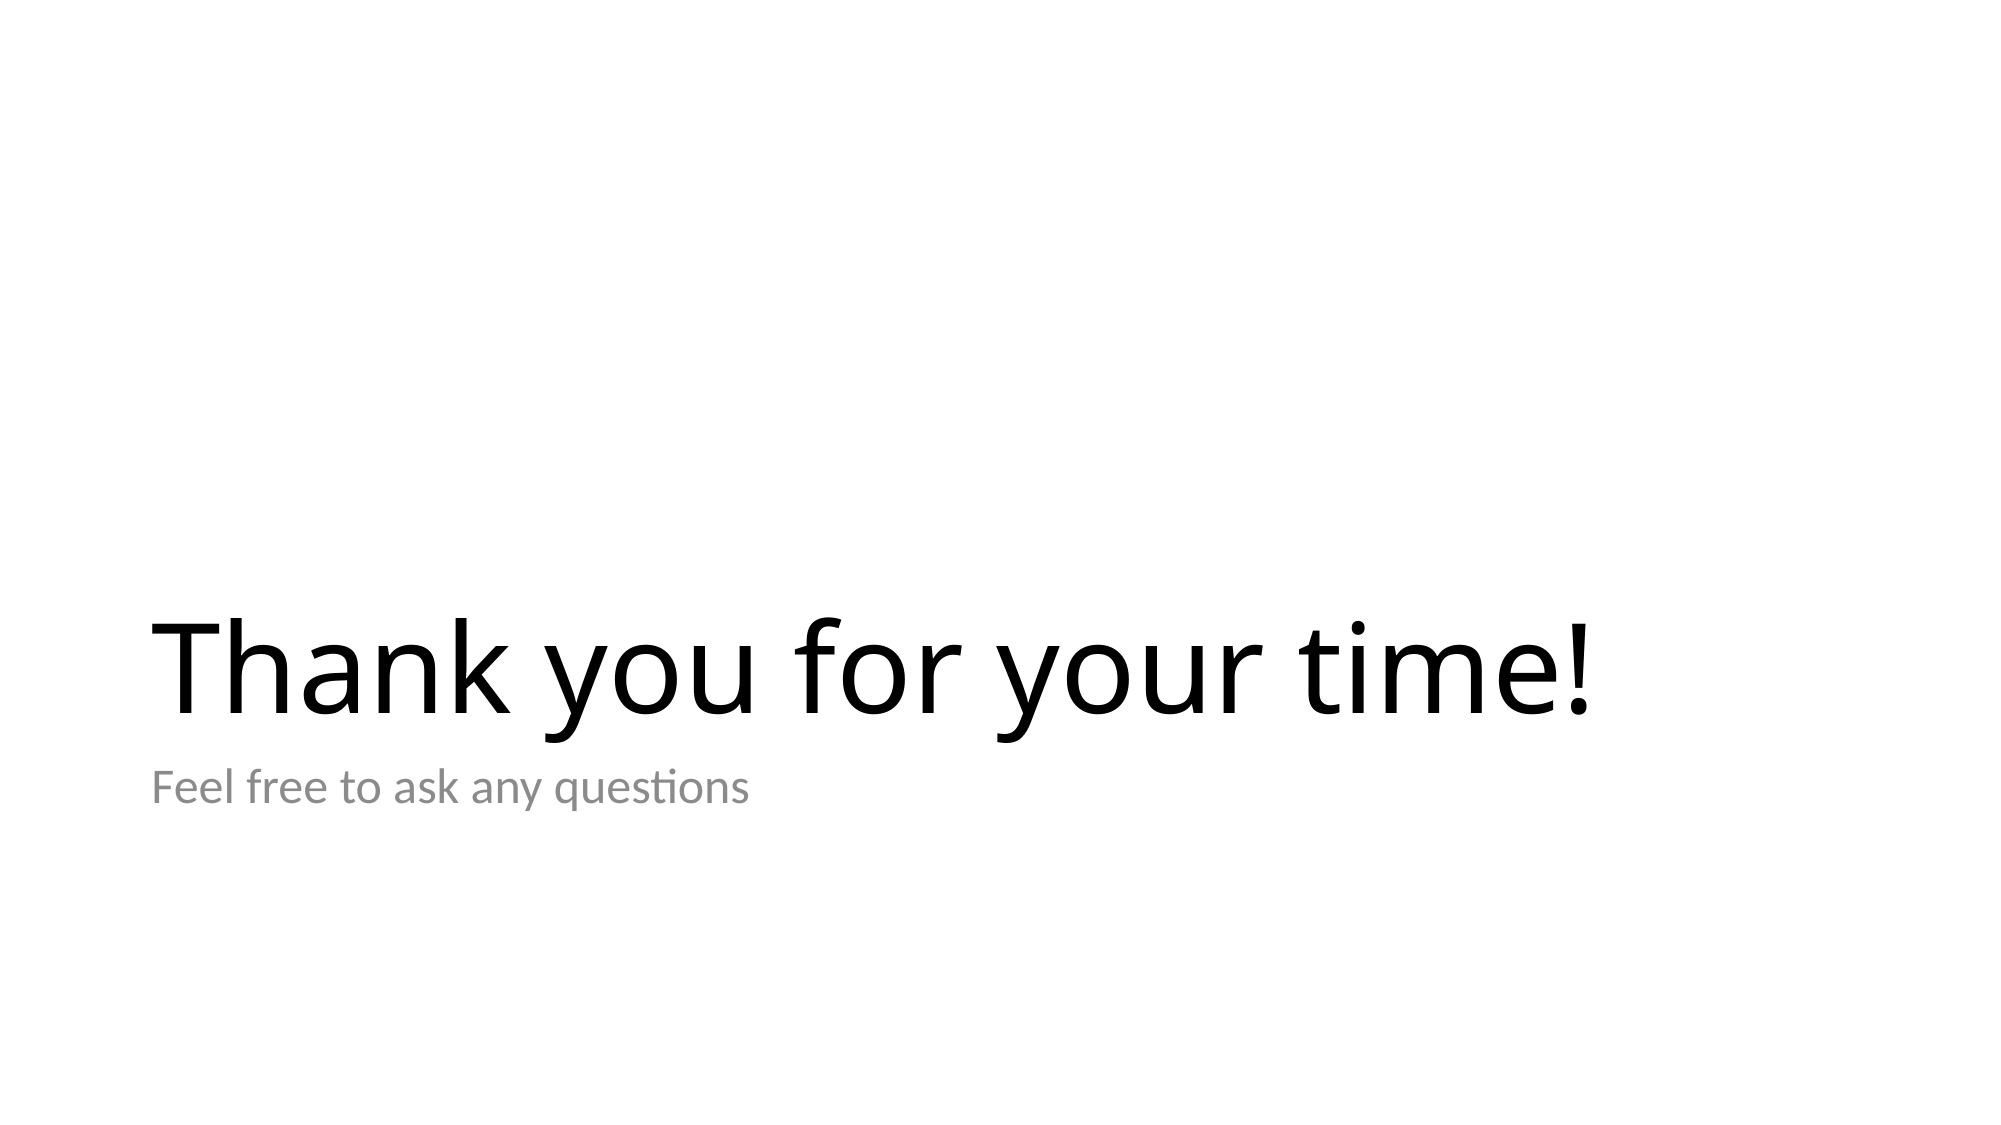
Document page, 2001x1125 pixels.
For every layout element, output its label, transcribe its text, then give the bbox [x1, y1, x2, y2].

list Feel free to ask any questions [136, 752, 1862, 999]
title Thank you for your time! [136, 280, 1862, 749]
